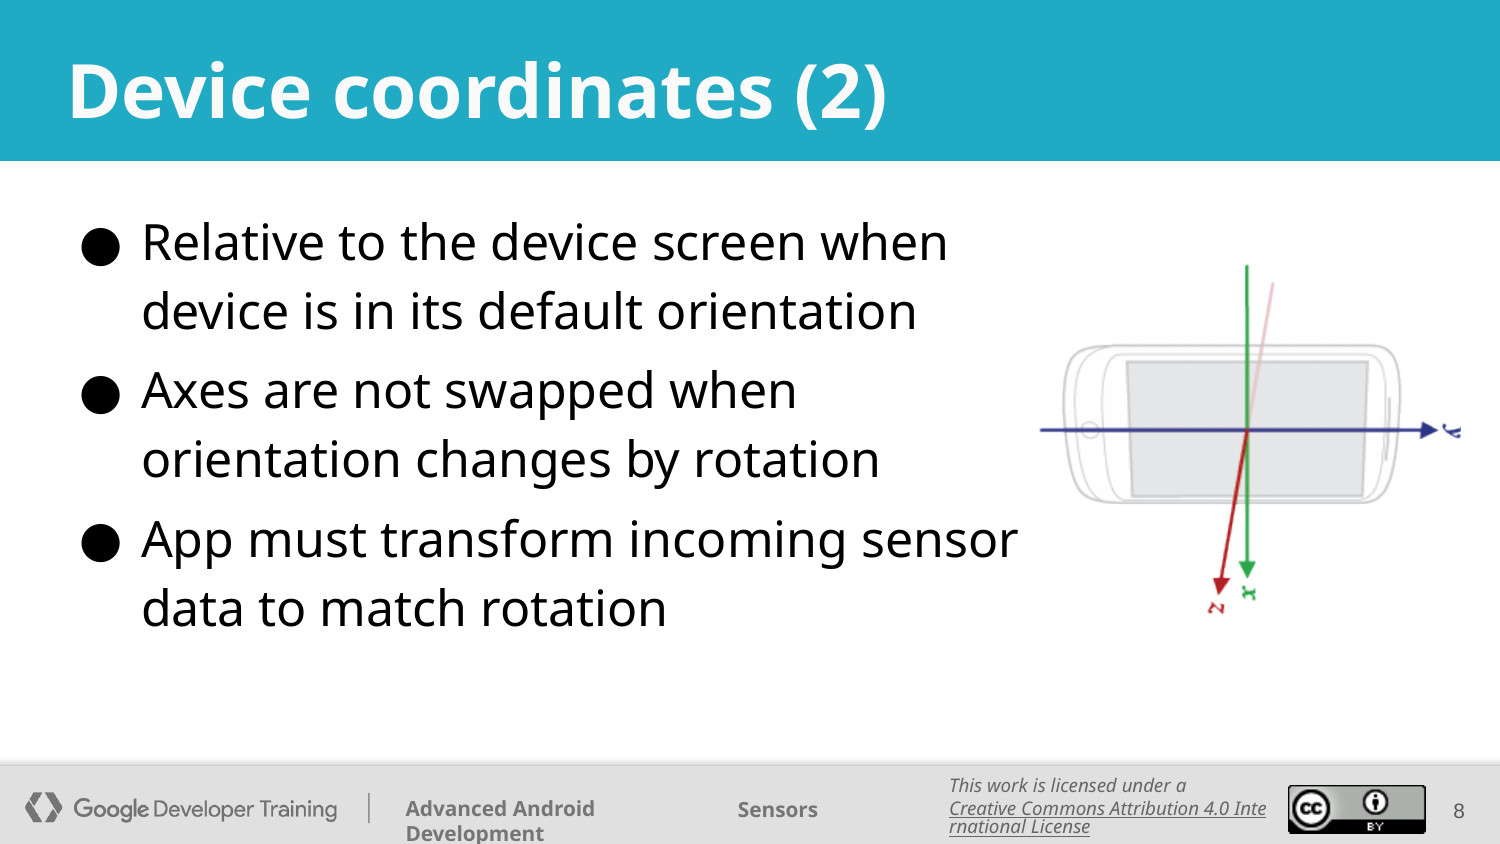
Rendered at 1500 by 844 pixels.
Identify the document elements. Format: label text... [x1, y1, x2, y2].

picture [0, 161, 1500, 844]
list Relative to the device screen when device is in its default orientation Axes are not swapped when orientation changes by rotation App must transform incoming sensor data to match rotation [51, 186, 1062, 737]
title Device coordinates (2) [51, 28, 1449, 122]
slide_number ‹#› [1389, 777, 1480, 842]
